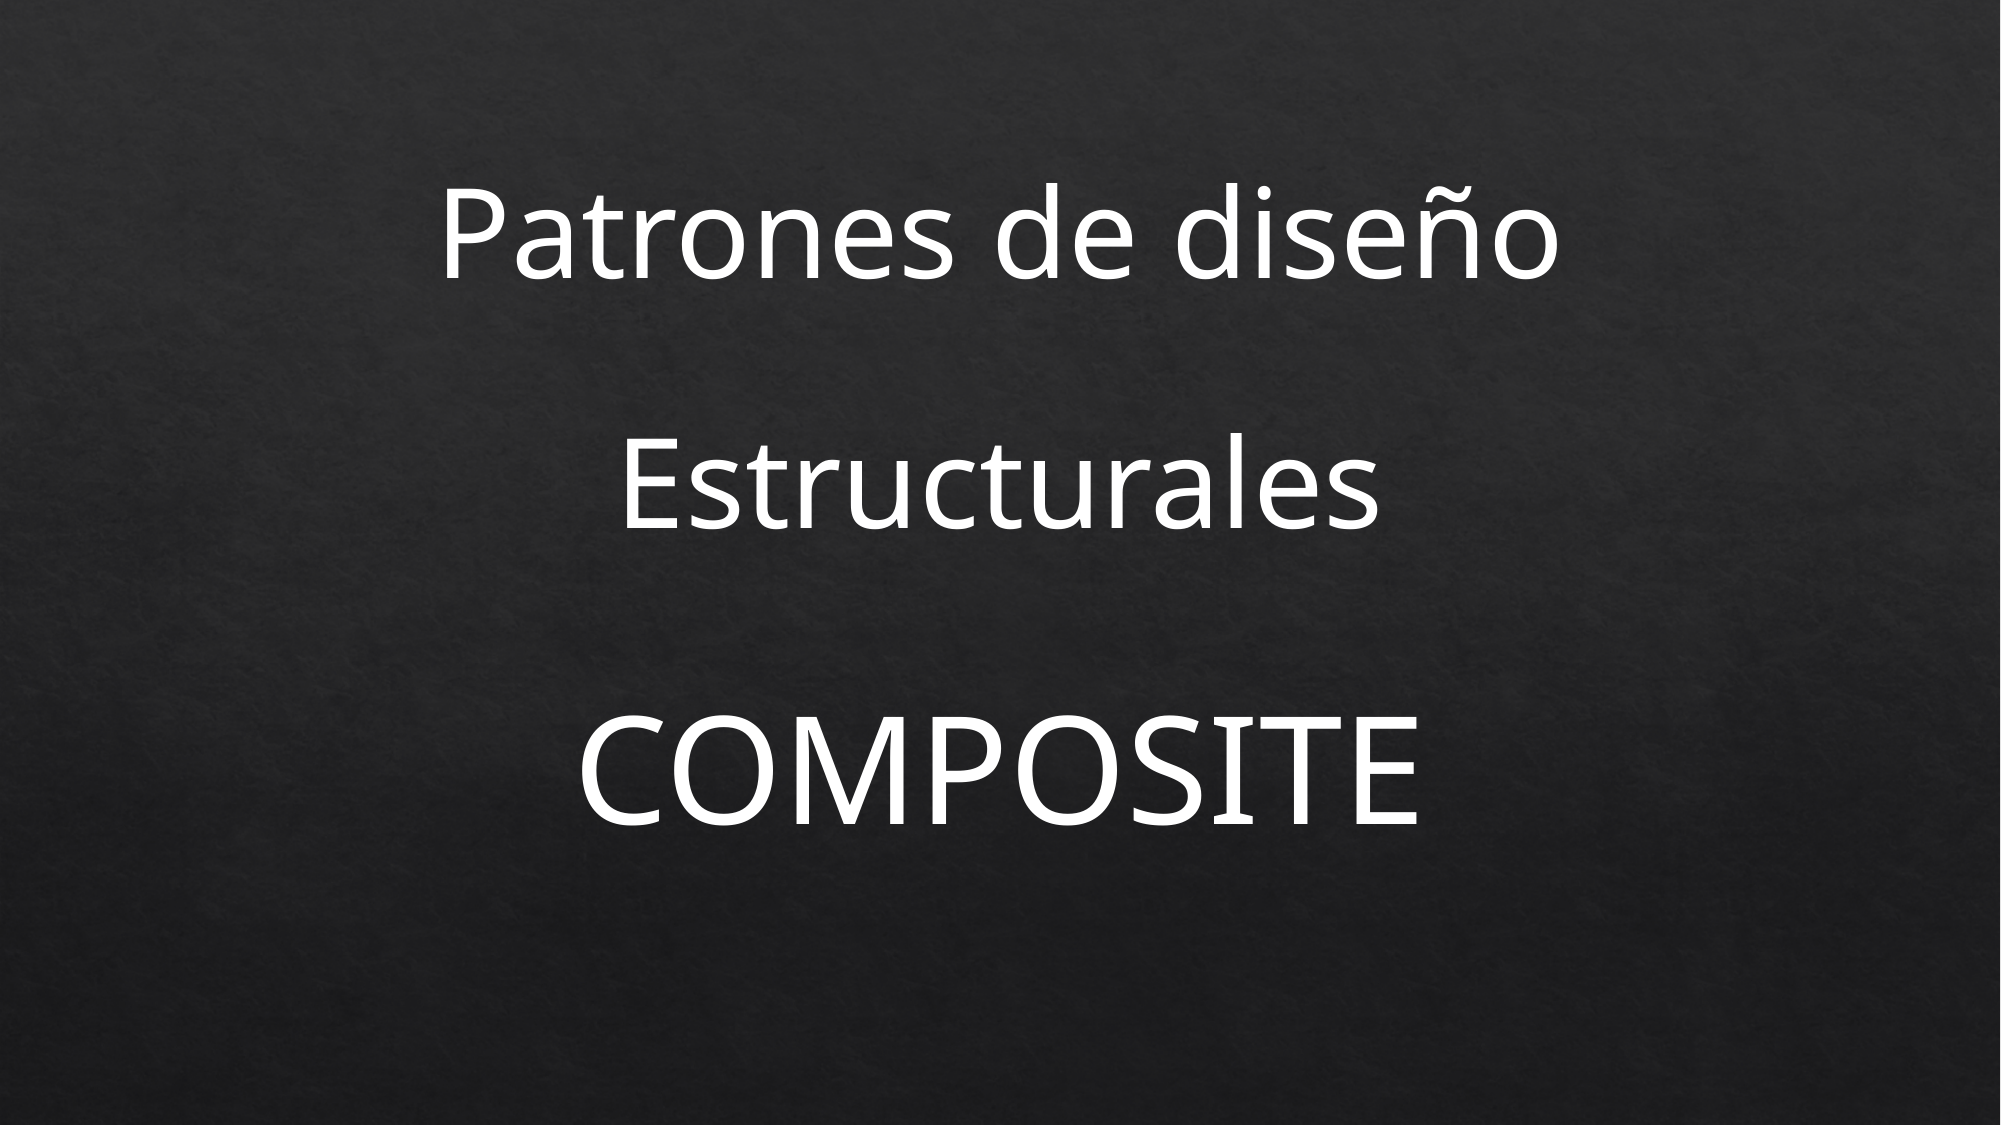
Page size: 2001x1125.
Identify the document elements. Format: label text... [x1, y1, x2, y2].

text_box Estructurales [601, 395, 1399, 561]
text_box COMPOSITE [558, 666, 1442, 862]
text_box Patrones de diseño [420, 145, 1580, 311]
